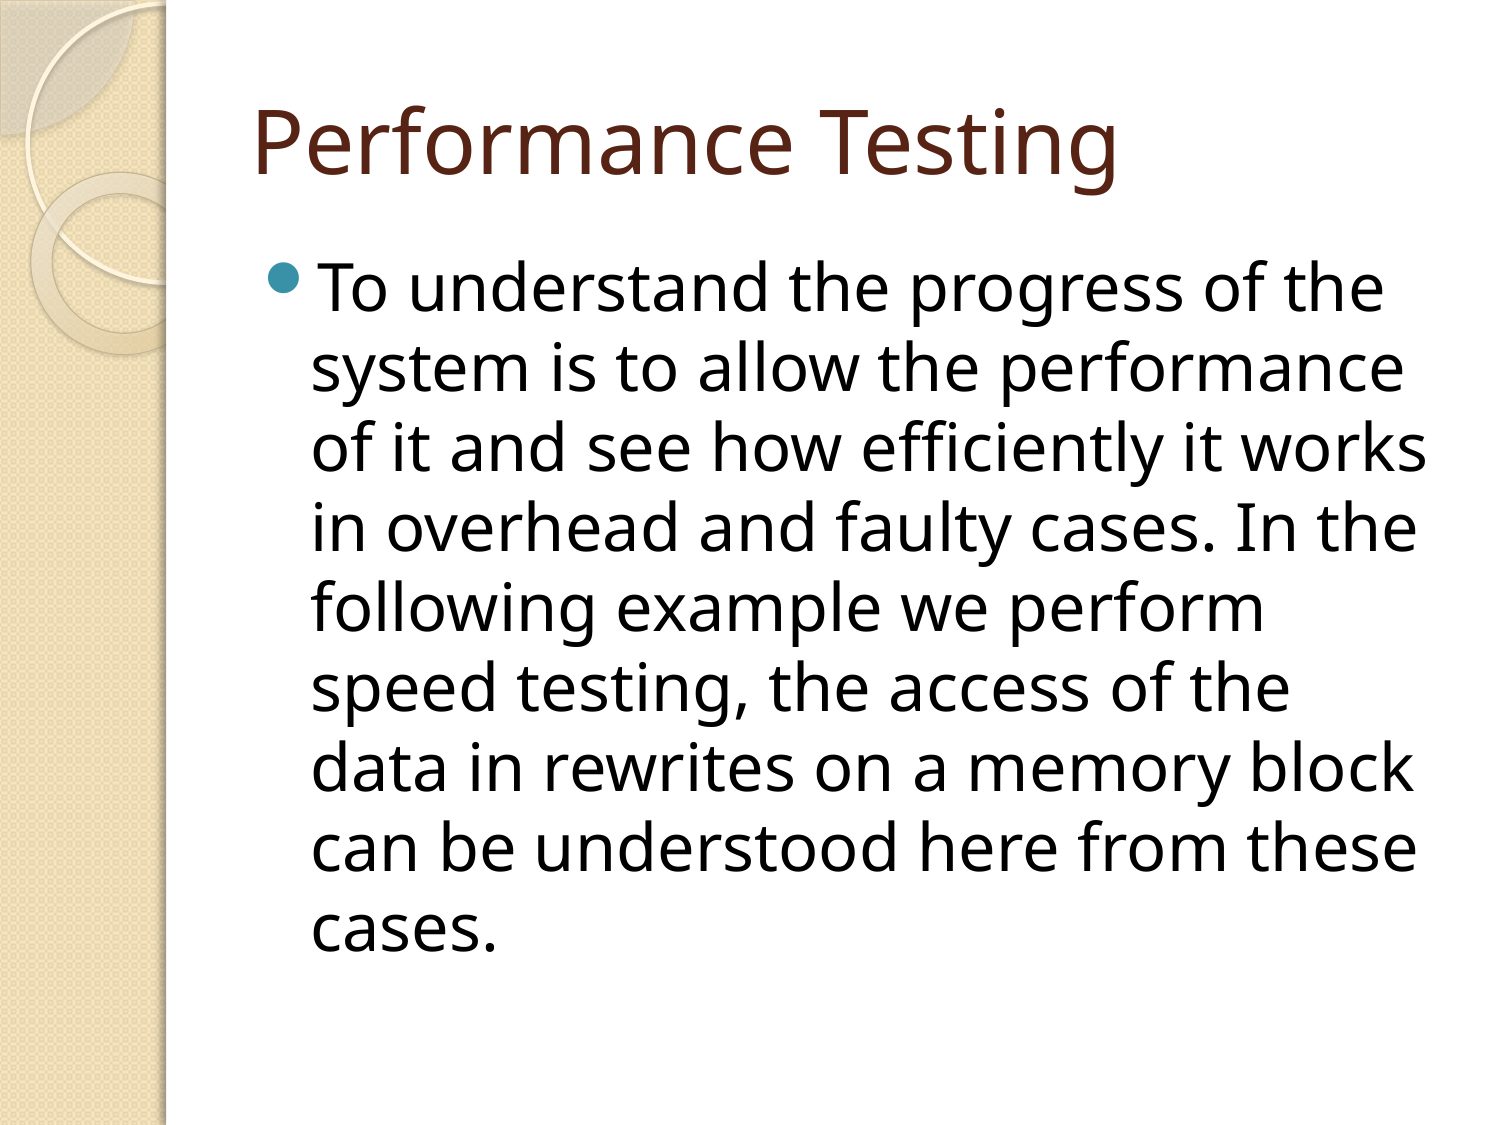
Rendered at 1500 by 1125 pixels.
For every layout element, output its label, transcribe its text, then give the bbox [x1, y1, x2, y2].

title Performance Testing [235, 45, 1466, 233]
list To understand the progress of the system is to allow the performance of it and see how efficiently it works in overhead and faulty cases. In the following example we perform speed testing, the access of the data in rewrites on a memory block can be understood here from these cases. [235, 237, 1466, 1025]
